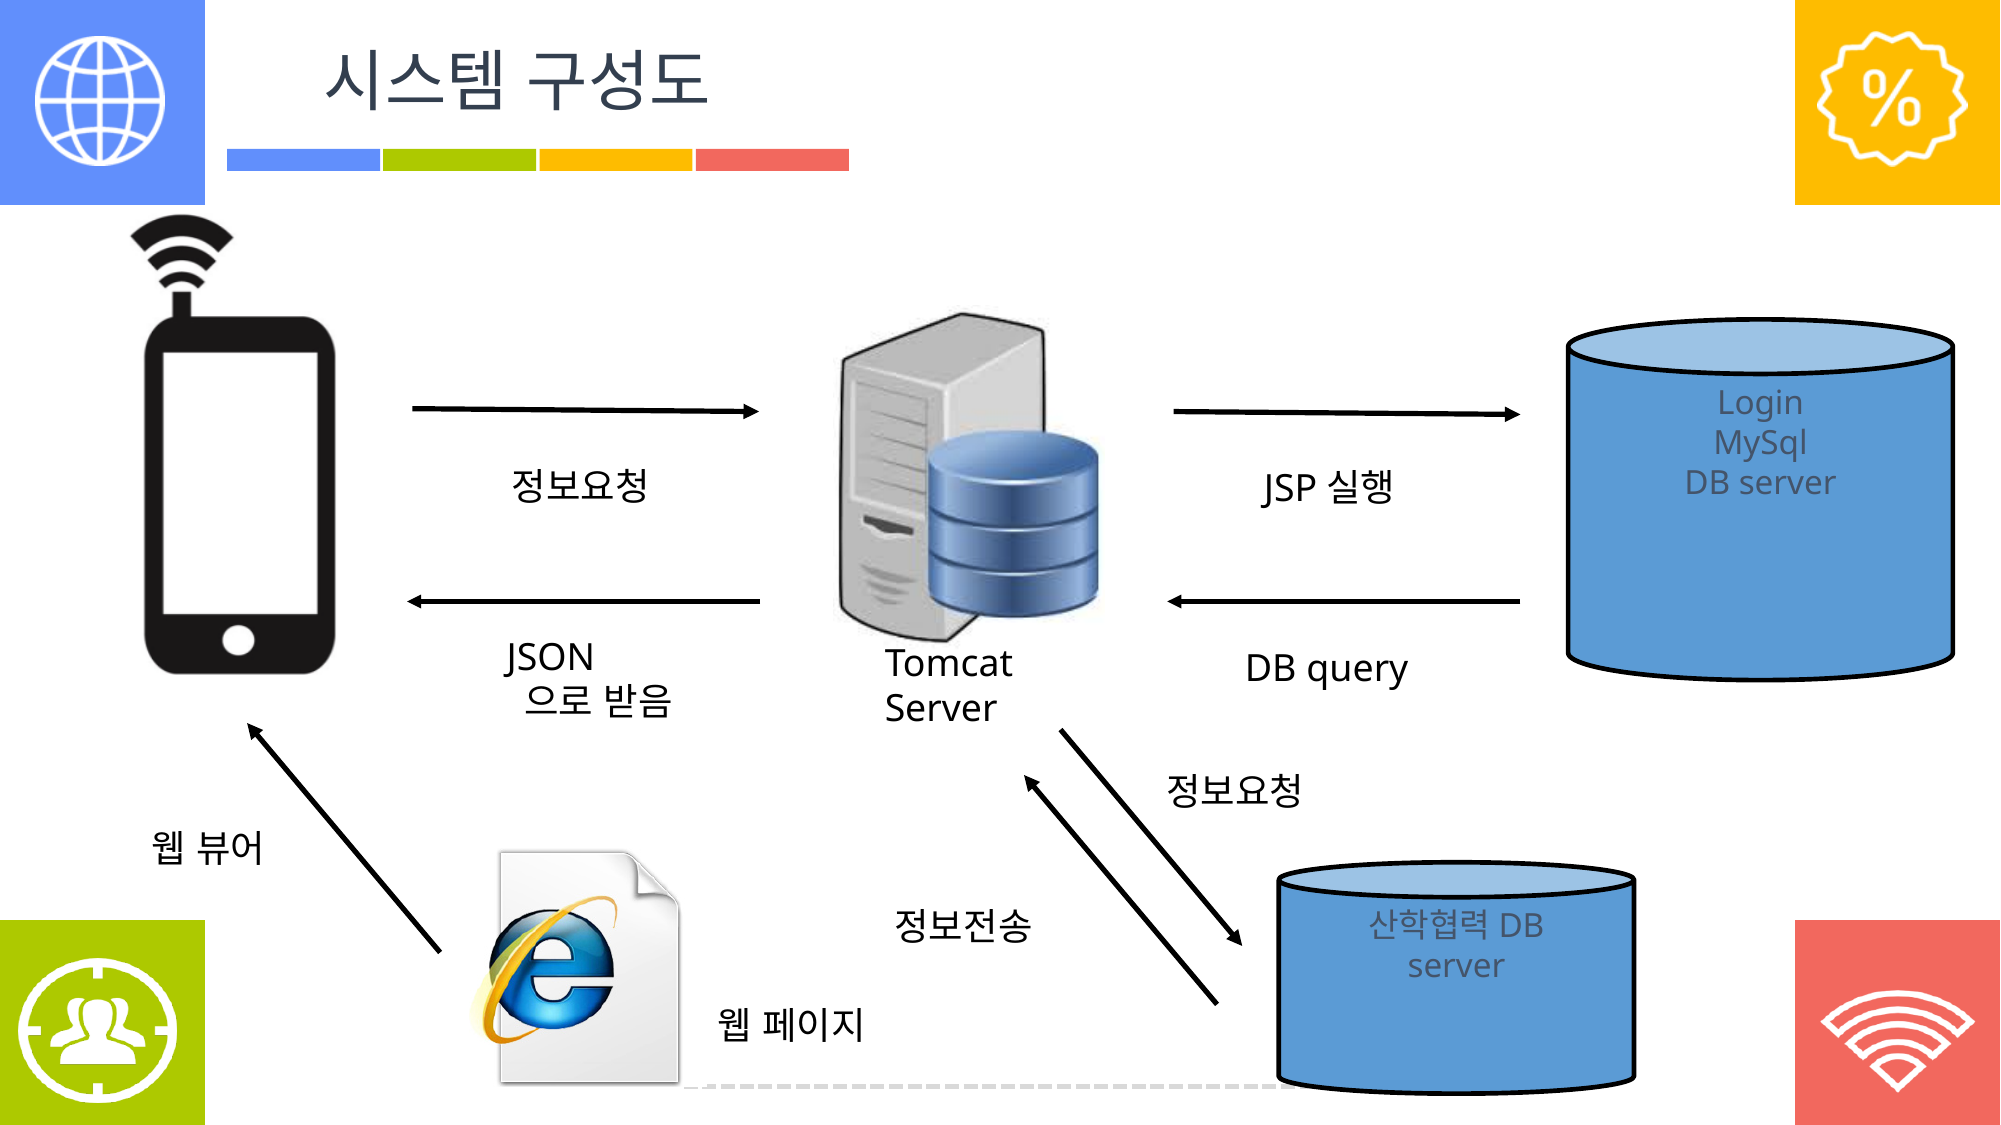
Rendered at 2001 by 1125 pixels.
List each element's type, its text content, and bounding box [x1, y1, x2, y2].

text_box Tomcat Server [870, 651, 1071, 737]
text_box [247, 723, 441, 953]
text_box Login MySql DB server [1568, 319, 1953, 681]
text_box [227, 148, 849, 171]
text_box 산학협력DB server [1278, 862, 1635, 1094]
text_box JSP실행 [1249, 456, 1450, 516]
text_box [1023, 775, 1217, 1005]
picture [468, 848, 707, 1087]
picture [833, 305, 1105, 651]
text_box 정보전송 [879, 895, 1023, 956]
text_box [1060, 729, 1243, 946]
picture [119, 208, 347, 681]
text_box 정보요청 [1243, 760, 1352, 821]
text_box 웹 뷰어 [136, 818, 247, 878]
text_box 시스템 구성도 [217, 31, 819, 126]
text_box 웹 페이지 [707, 994, 904, 1055]
text_box JSON 으로 받음 [491, 625, 724, 731]
text_box DB query [1230, 636, 1495, 697]
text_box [1173, 411, 1521, 415]
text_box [412, 408, 760, 412]
text_box 정보요청 [496, 455, 698, 515]
